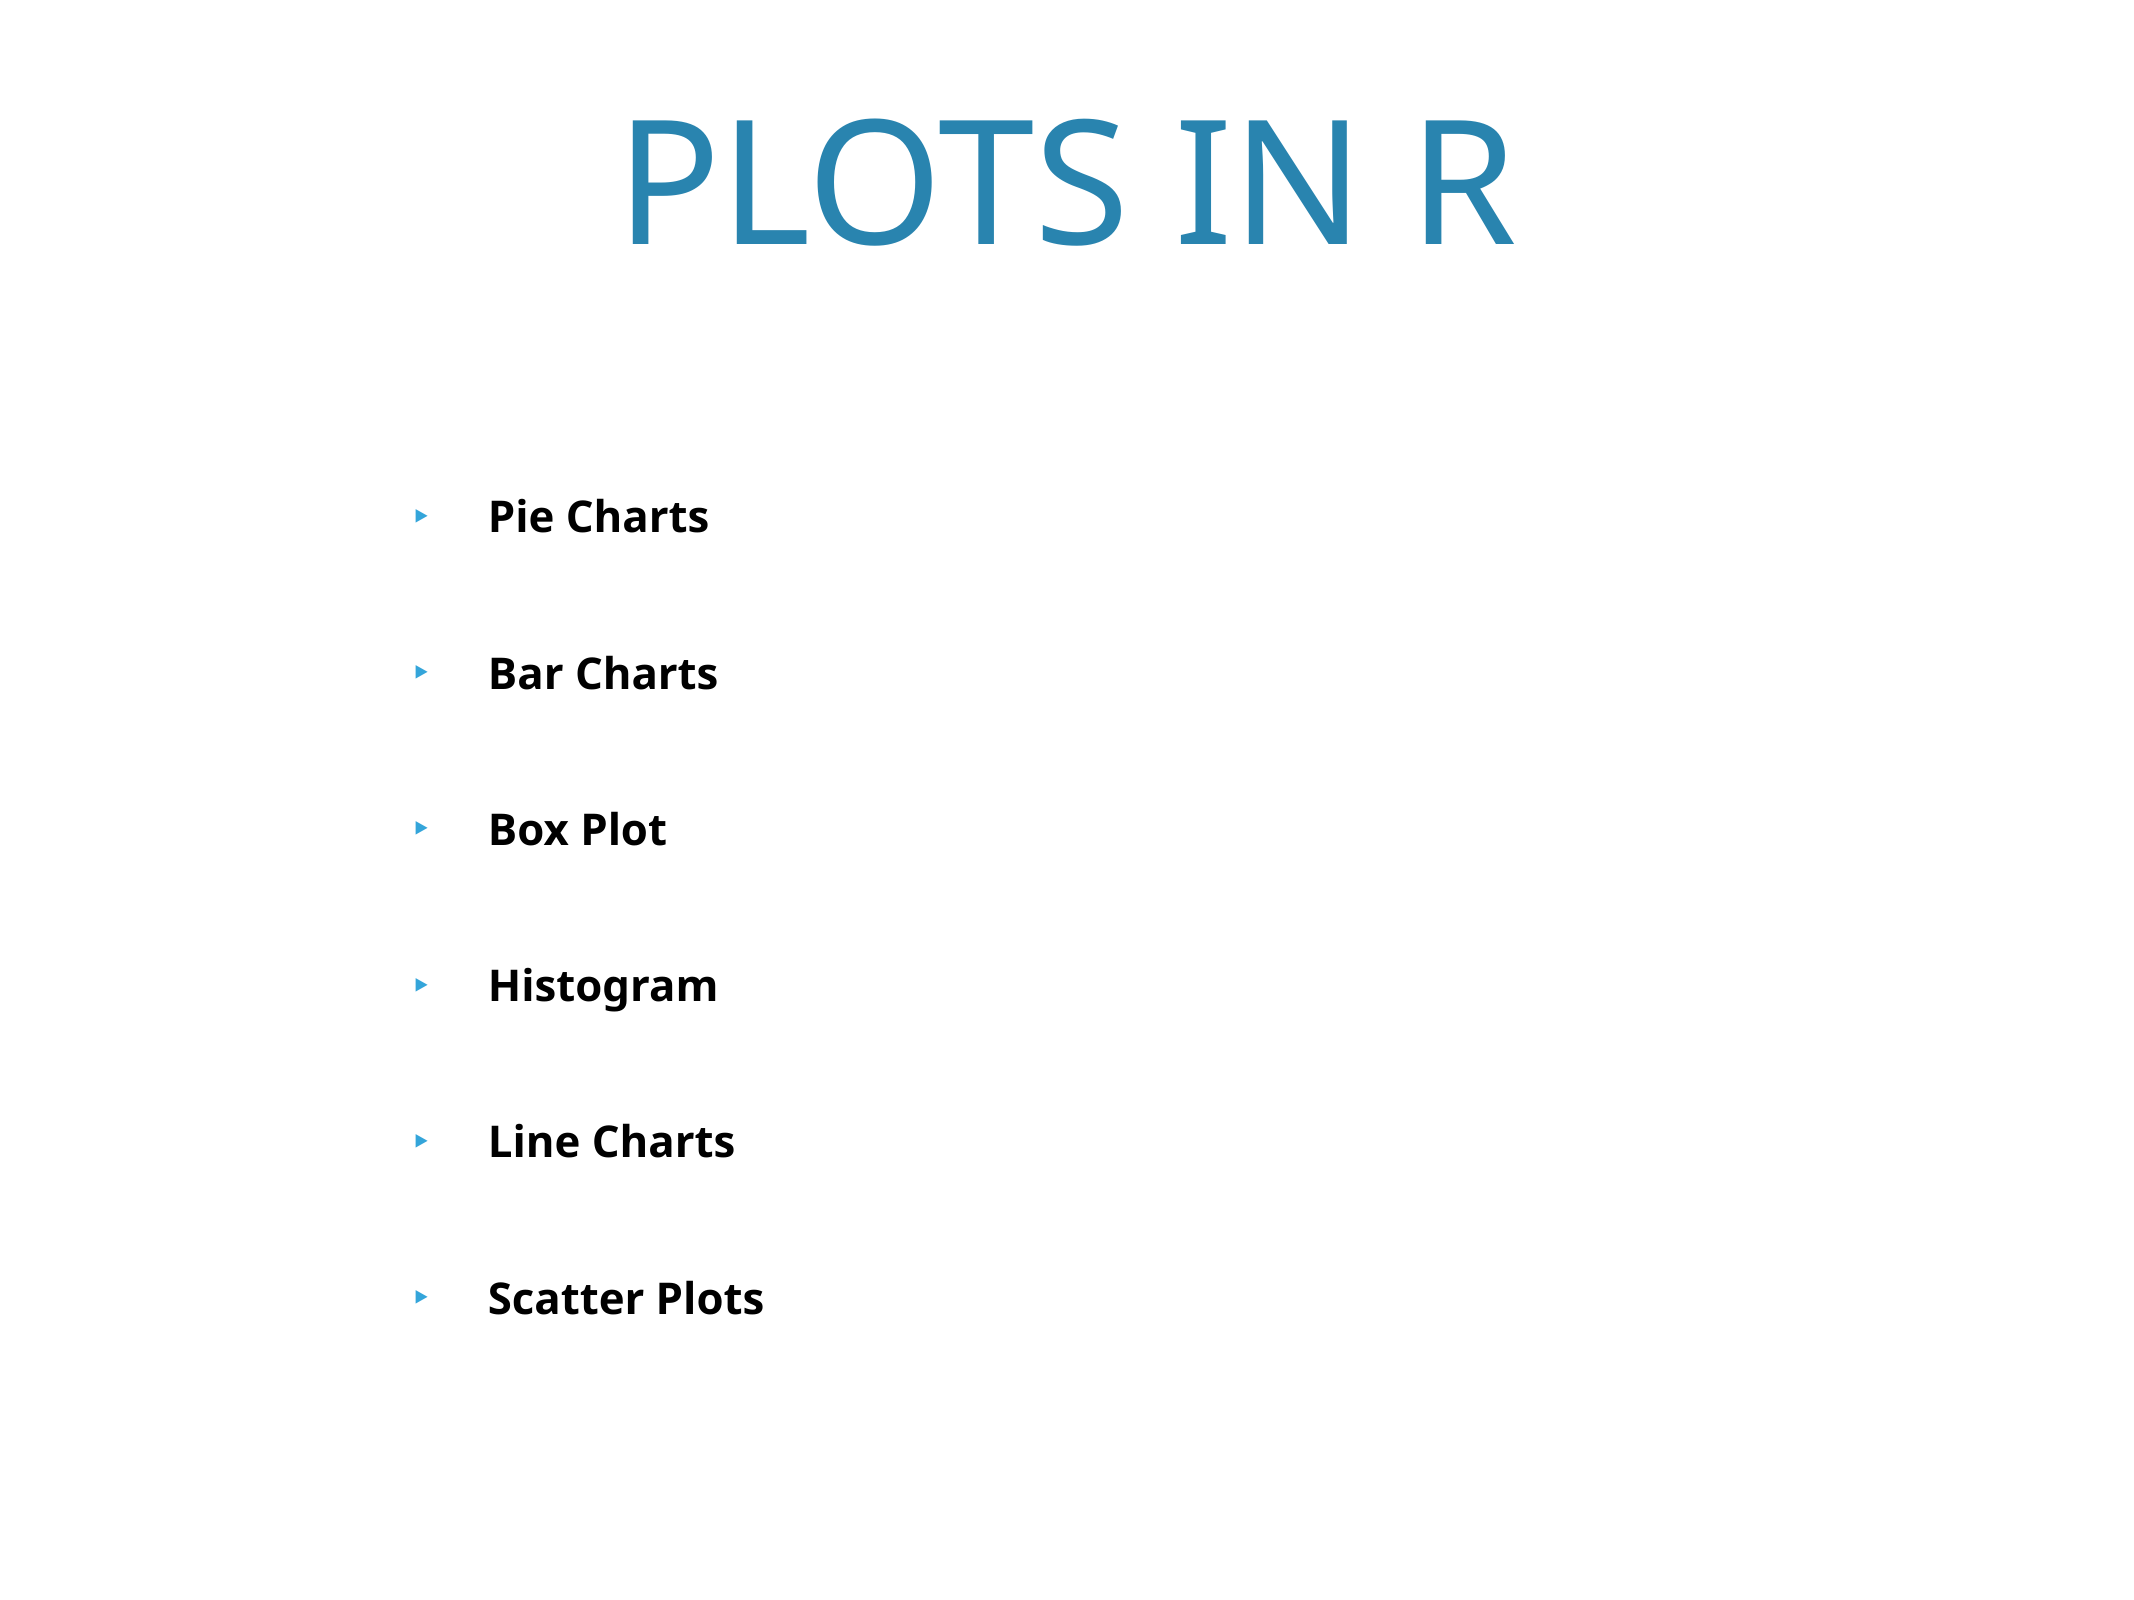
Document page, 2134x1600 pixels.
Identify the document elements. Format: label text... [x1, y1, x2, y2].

text_box Pie Charts Bar Charts Box Plot Histogram Line Charts Scatter Plots [398, 395, 1754, 1332]
title Plots in R [66, 102, 2068, 296]
